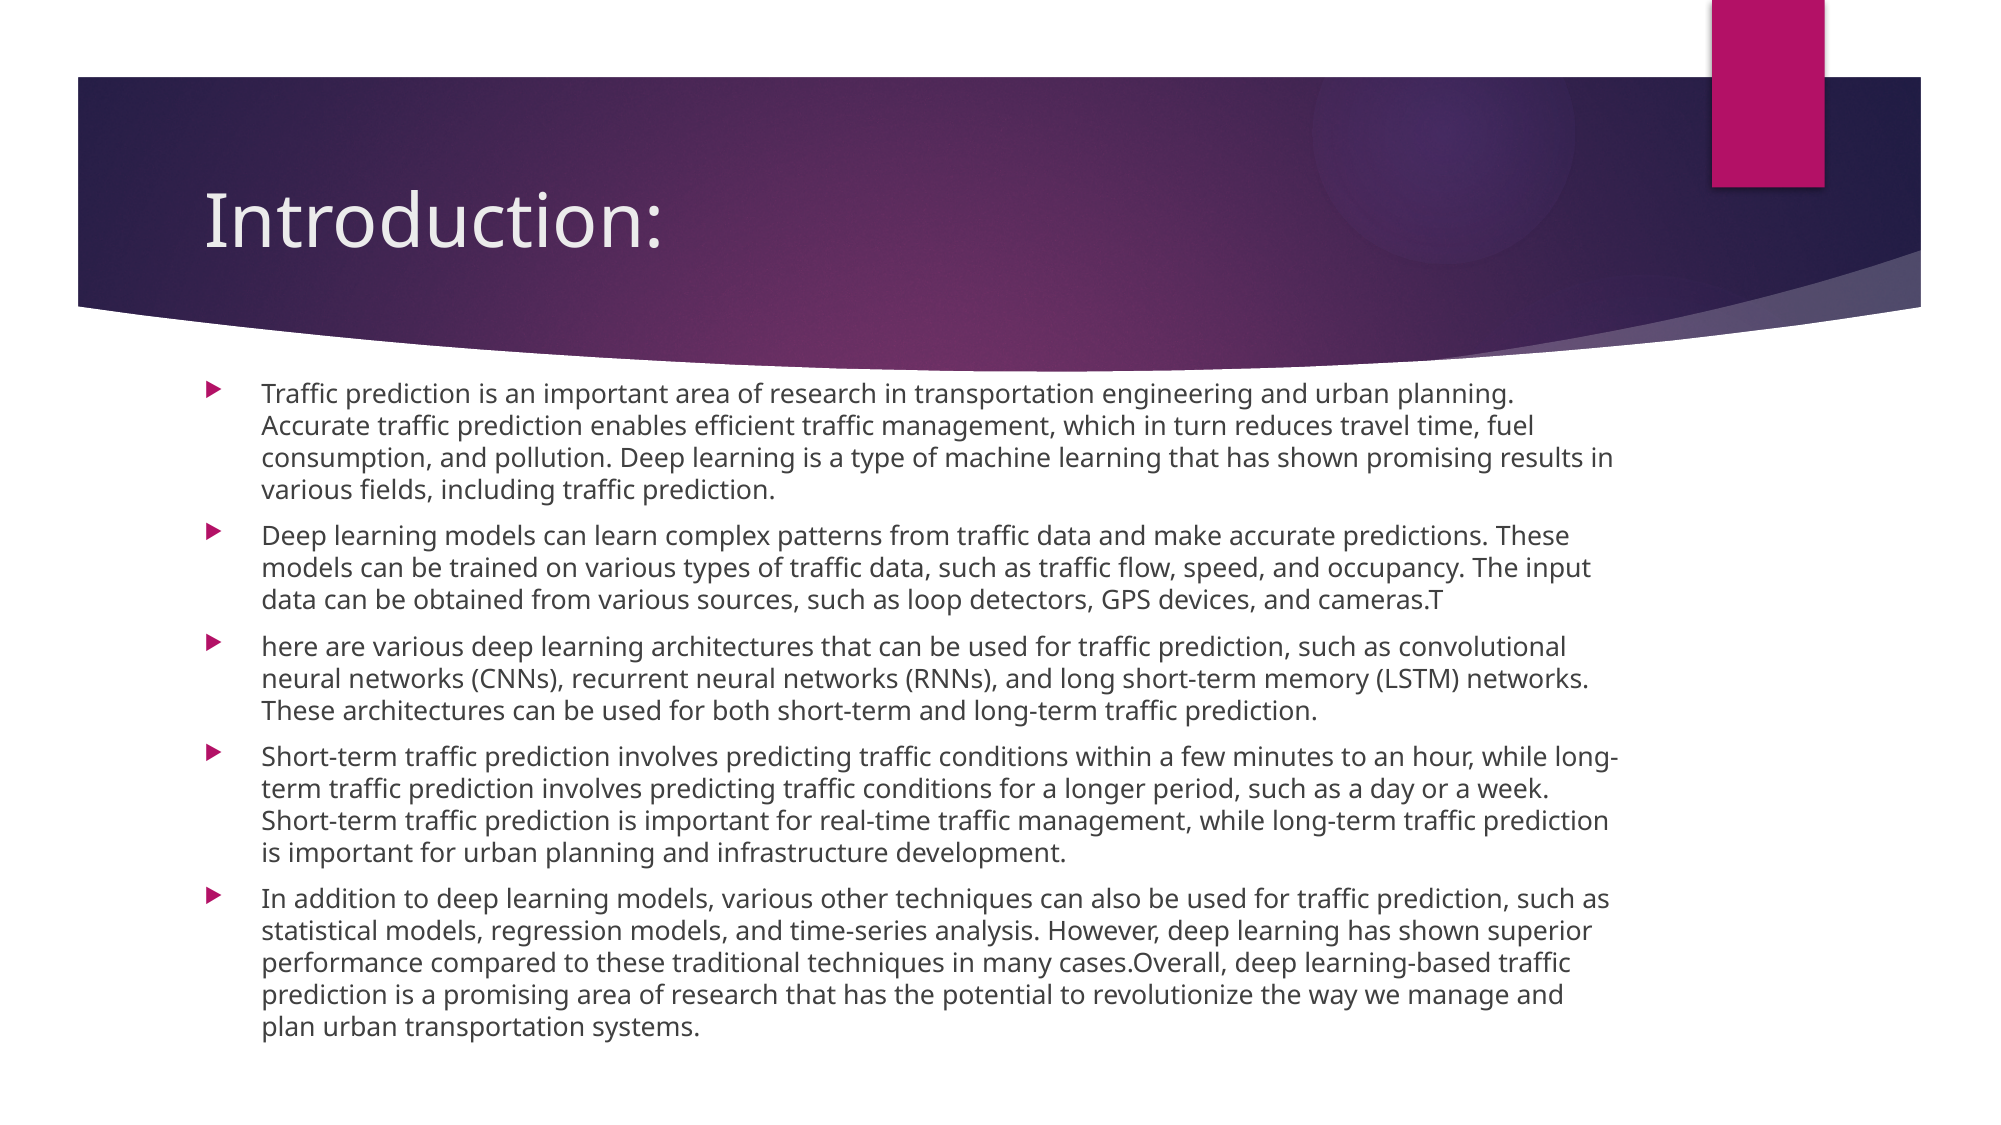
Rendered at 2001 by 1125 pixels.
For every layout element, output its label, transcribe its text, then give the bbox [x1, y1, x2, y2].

title Introduction: [189, 159, 1627, 276]
list Traffic prediction is an important area of research in transportation engineering and urban planning. Accurate traffic prediction enables efficient traffic management, which in turn reduces travel time, fuel consumption, and pollution. Deep learning is a type of machine learning that has shown promising results in various fields, including traffic prediction. Deep learning models can learn complex patterns from traffic data and make accurate predictions. These models can be trained on various types of traffic data, such as traffic flow, speed, and occupancy. The input data can be obtained from various sources, such as loop detectors, GPS devices, and cameras.T here are various deep learning architectures that can be used for traffic prediction, such as convolutional neural networks (CNNs), recurrent neural networks (RNNs), and long short-term memory (LSTM) networks. These architectures can be used for both short-term and long-term traffic prediction. Short-term traffic prediction involves predicting traffic conditions within a few minutes to an hour, while long-term traffic prediction involves predicting traffic conditions for a longer period, such as a day or a week. Short-term traffic prediction is important for real-time traffic management, while long-term traffic prediction is important for urban planning and infrastructure development. In addition to deep learning models, various other techniques can also be used for traffic prediction, such as statistical models, regression models, and time-series analysis. However, deep learning has shown superior performance compared to these traditional techniques in many cases.Overall, deep learning-based traffic prediction is a promising area of research that has the potential to revolutionize the way we manage and plan urban transportation systems. [189, 369, 1638, 1063]
